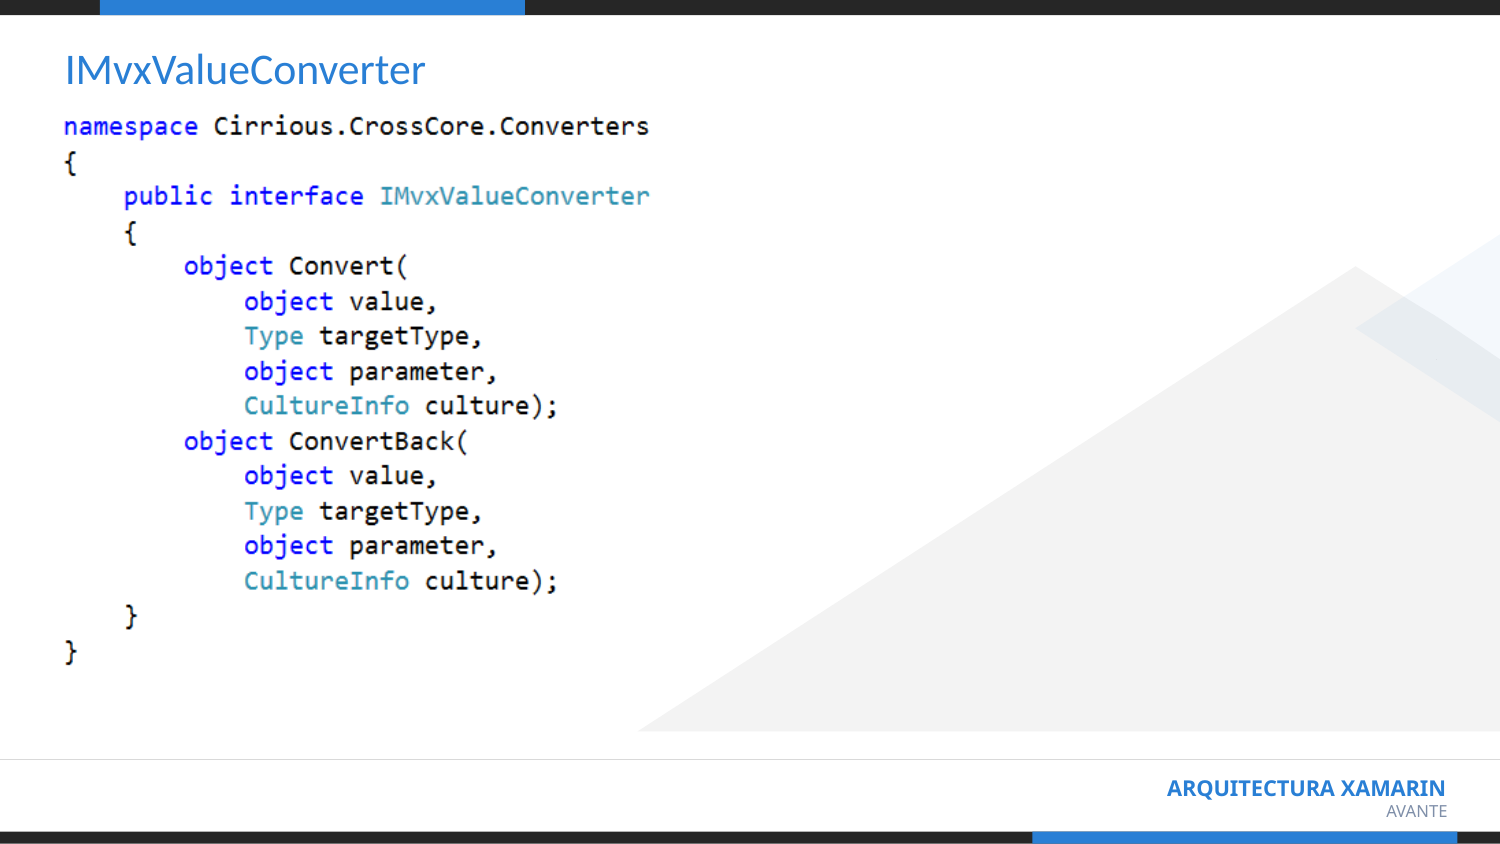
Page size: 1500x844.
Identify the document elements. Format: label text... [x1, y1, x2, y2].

title IMvxValueConverter [50, 33, 1257, 175]
picture [62, 109, 708, 673]
